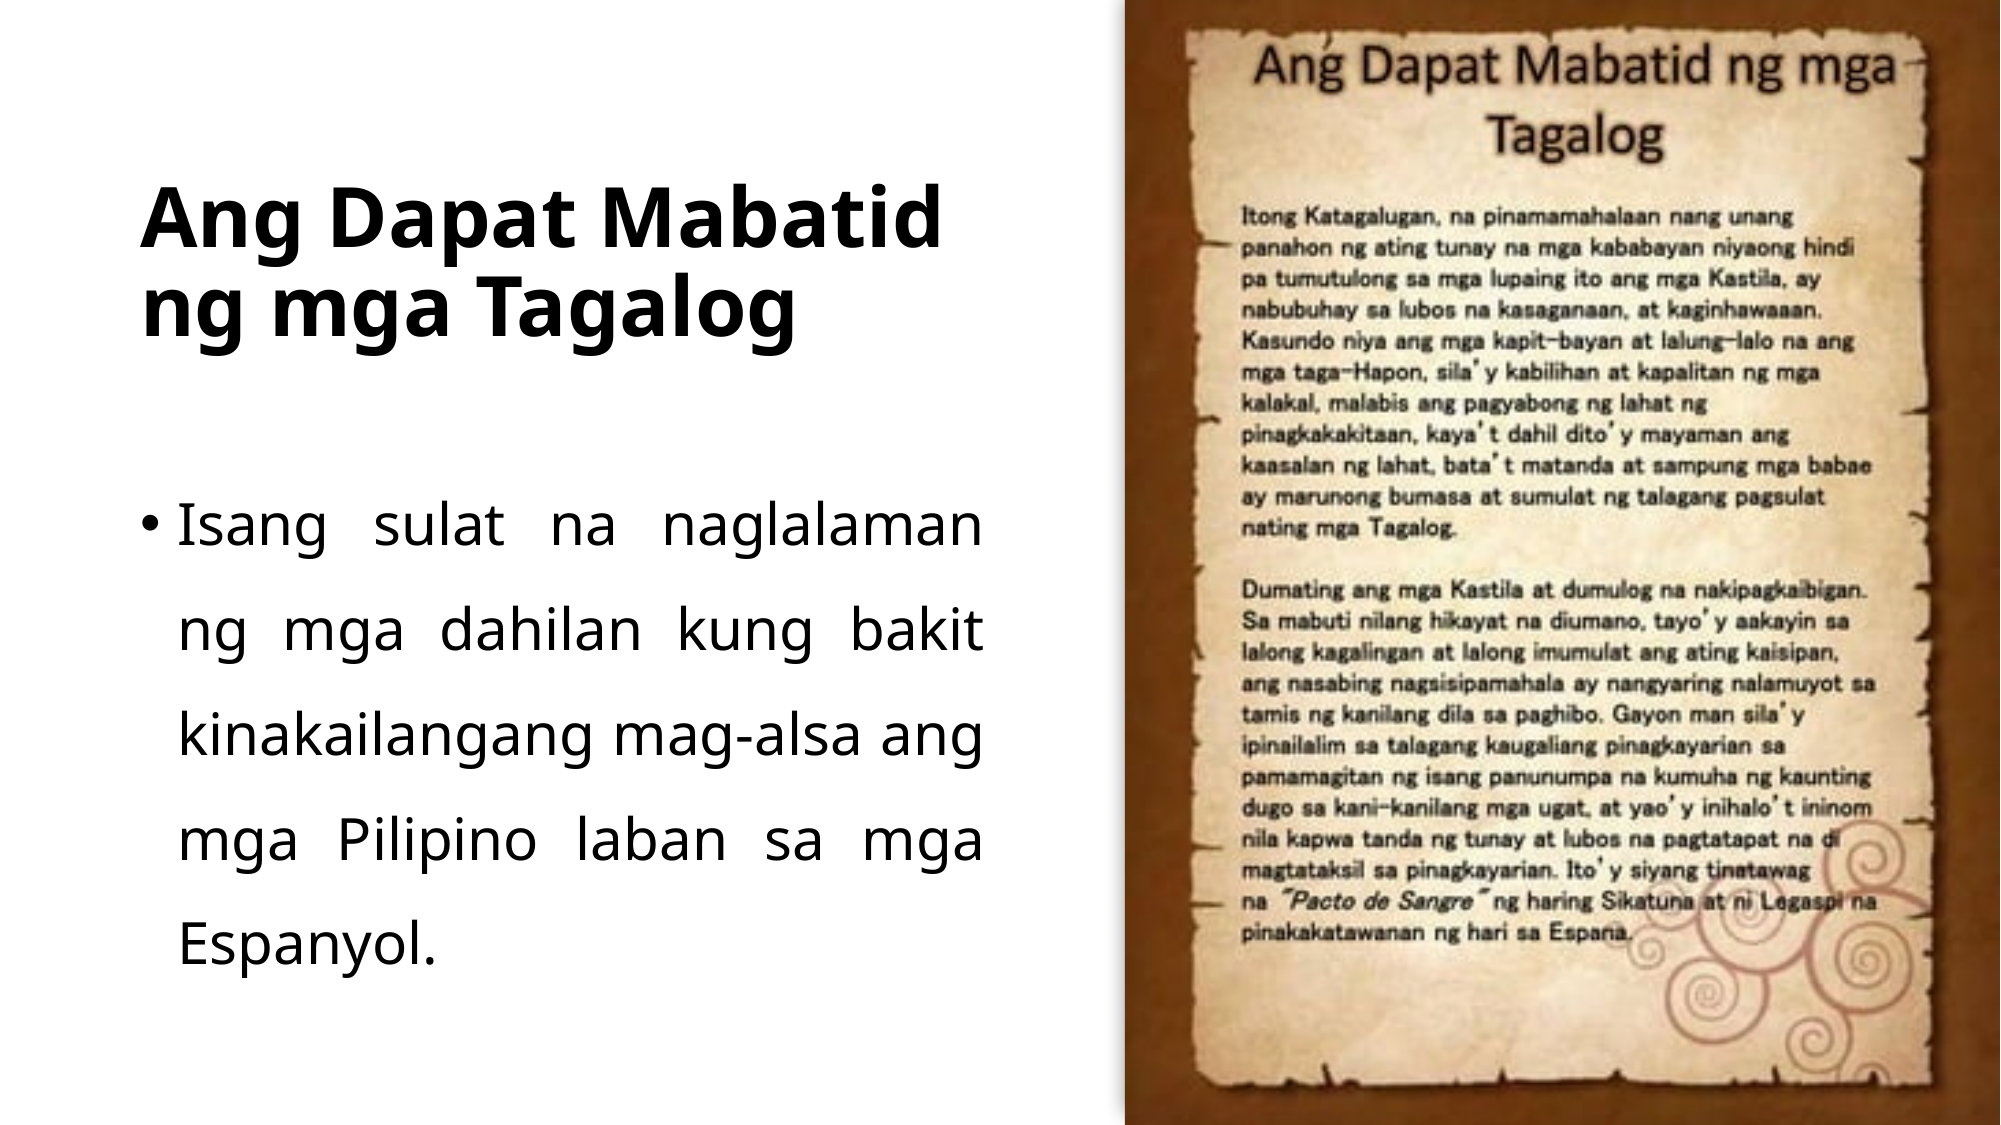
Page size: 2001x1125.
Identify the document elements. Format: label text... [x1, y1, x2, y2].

list Isang sulat na naglalaman ng mga dahilan kung bakit kinakailangang mag-alsa ang mga Pilipino laban sa mga Espanyol. [124, 405, 1000, 1024]
picture [1124, 0, 2000, 1125]
title Ang Dapat Mabatid ng mga Tagalog [124, 125, 1000, 405]
text_box [0, 0, 1124, 1125]
